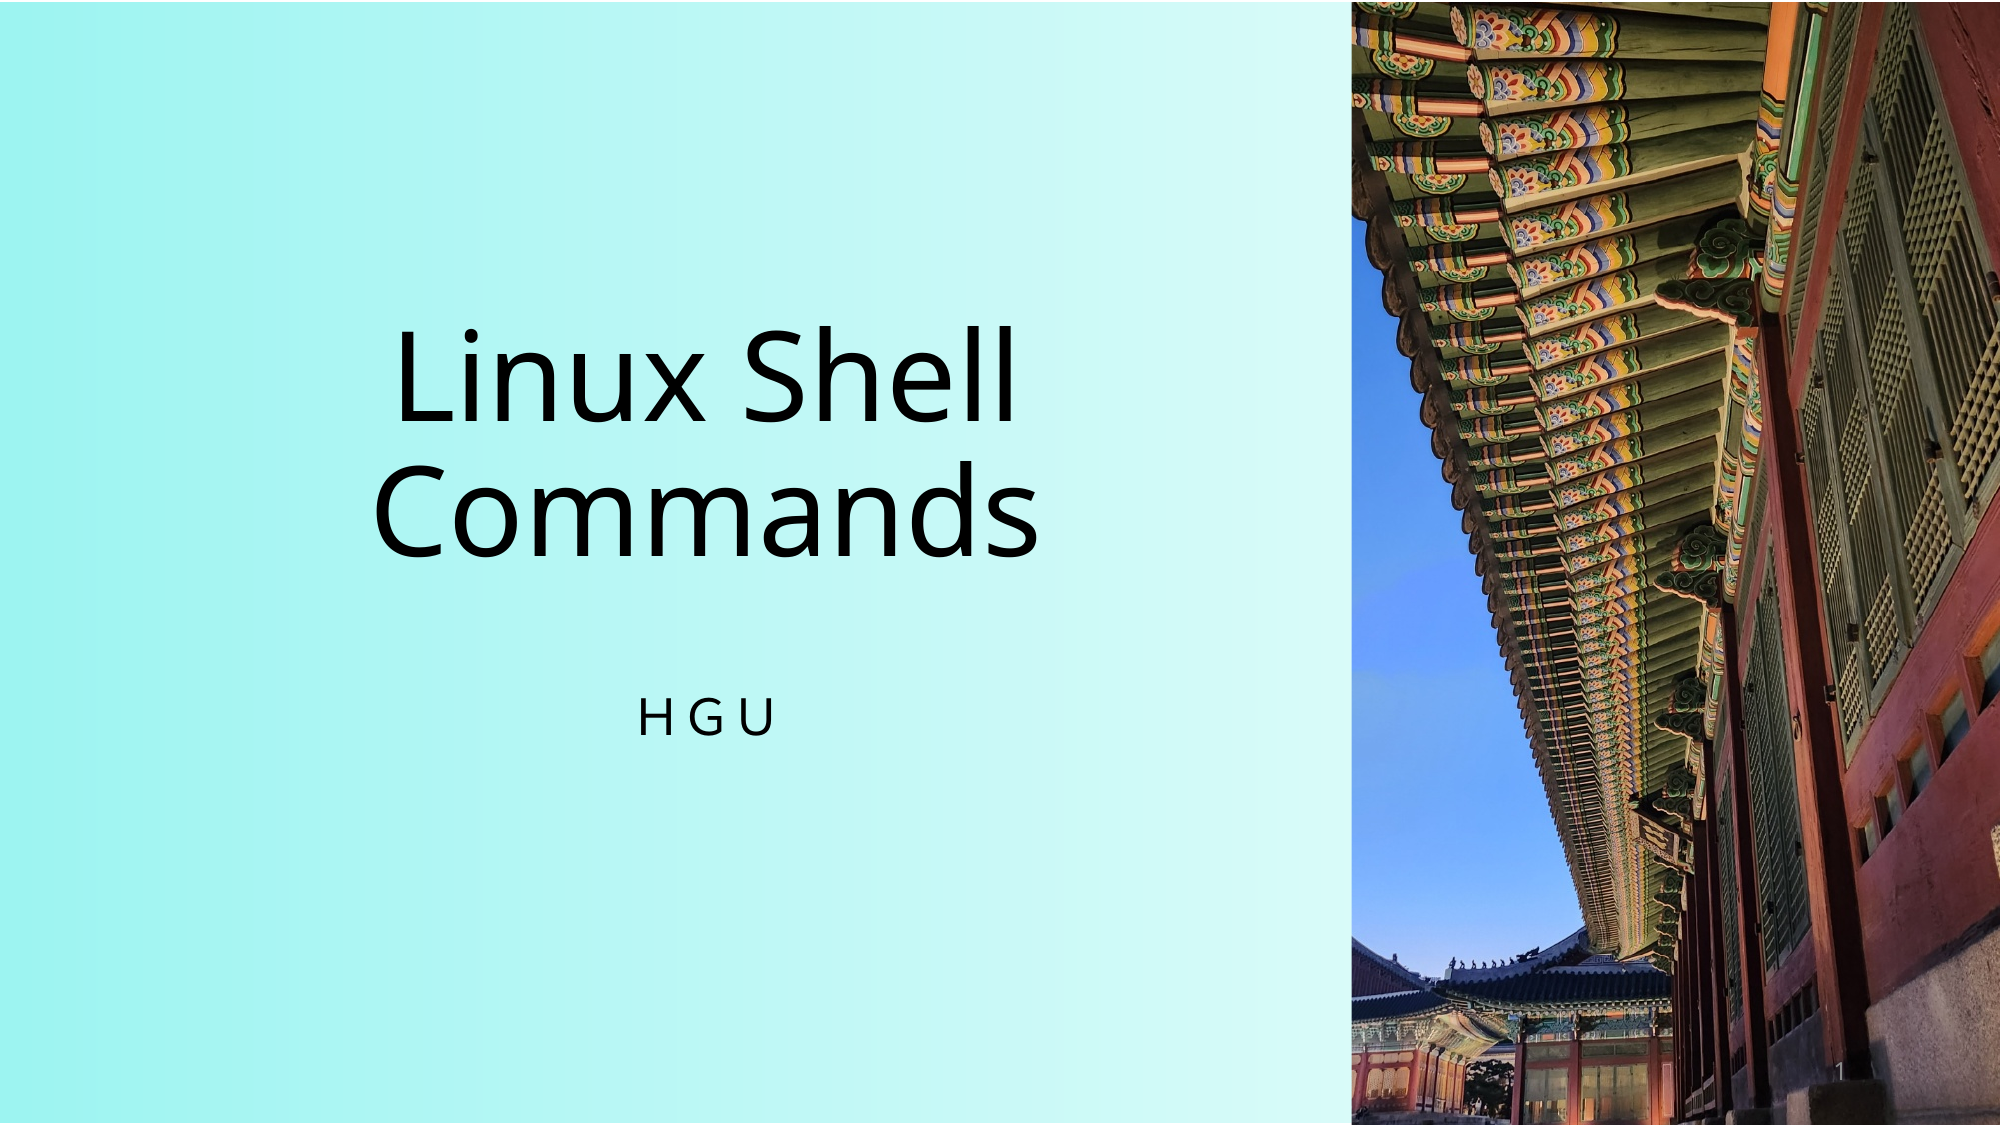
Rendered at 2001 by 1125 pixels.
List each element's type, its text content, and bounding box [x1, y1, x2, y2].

subtitle ＨＧＵ [86, 603, 1325, 876]
title Linux Shell Commands [86, 199, 1325, 591]
picture [1351, 2, 2000, 1125]
slide_number 1 [1412, 1042, 1863, 1103]
